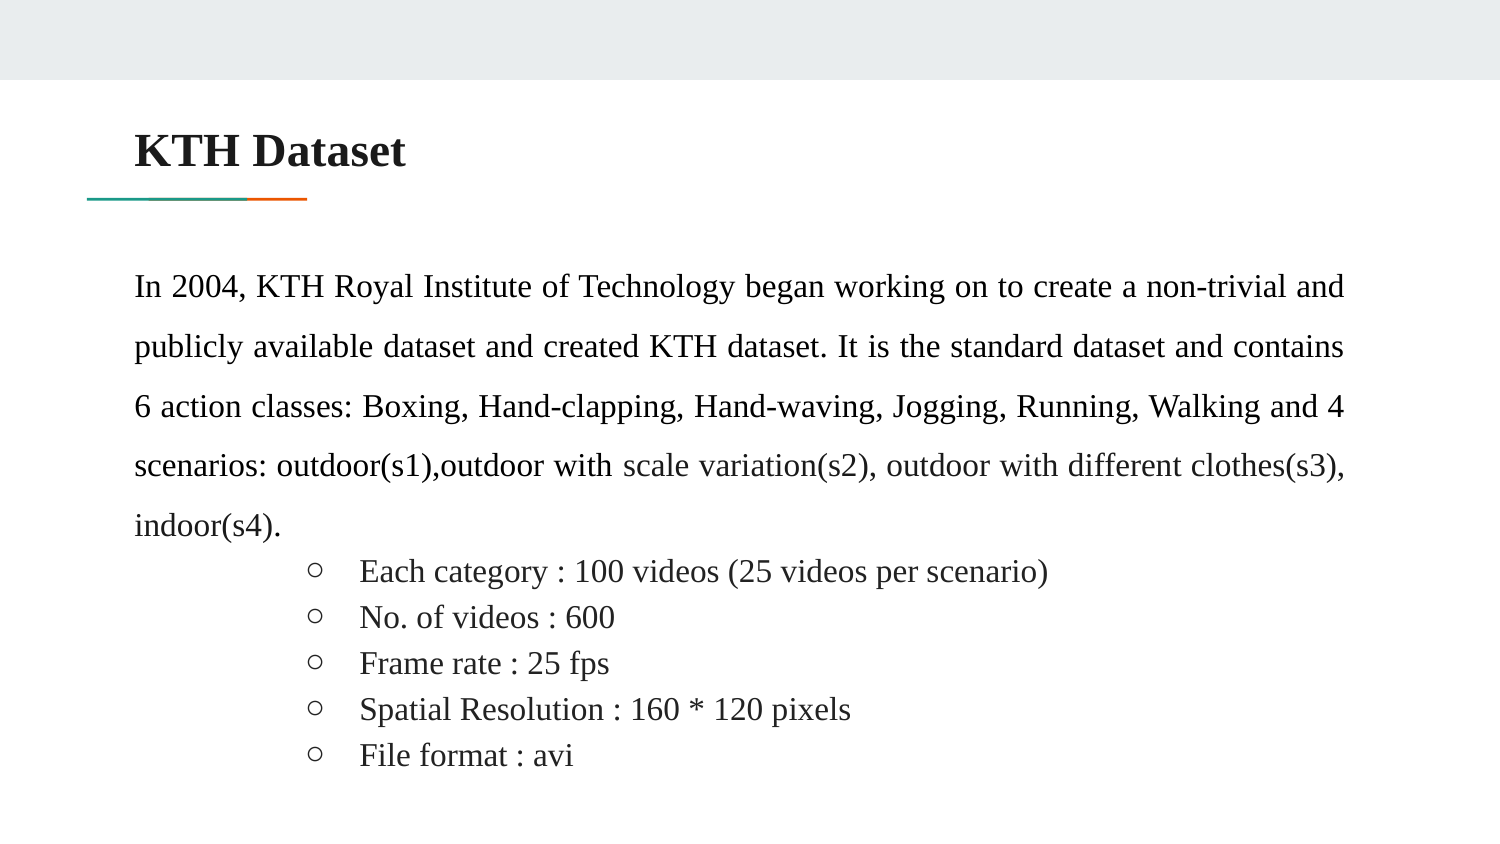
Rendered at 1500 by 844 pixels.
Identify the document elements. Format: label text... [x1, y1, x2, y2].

title KTH Dataset [119, 104, 1381, 192]
list In 2004, KTH Royal Institute of Technology began working on to create a non-trivial and publicly available dataset and created KTH dataset. It is the standard dataset and contains 6 action classes: Boxing, Hand-clapping, Hand-waving, Jogging, Running, Walking and 4 scenarios: outdoor(s1),outdoor with scale variation(s2), outdoor with different clothes(s3), indoor(s4). Each category : 100 videos (25 videos per scenario) No. of videos : 600 Frame rate : 25 fps Spatial Resolution : 160 * 120 pixels File format : avi [119, 228, 1381, 802]
